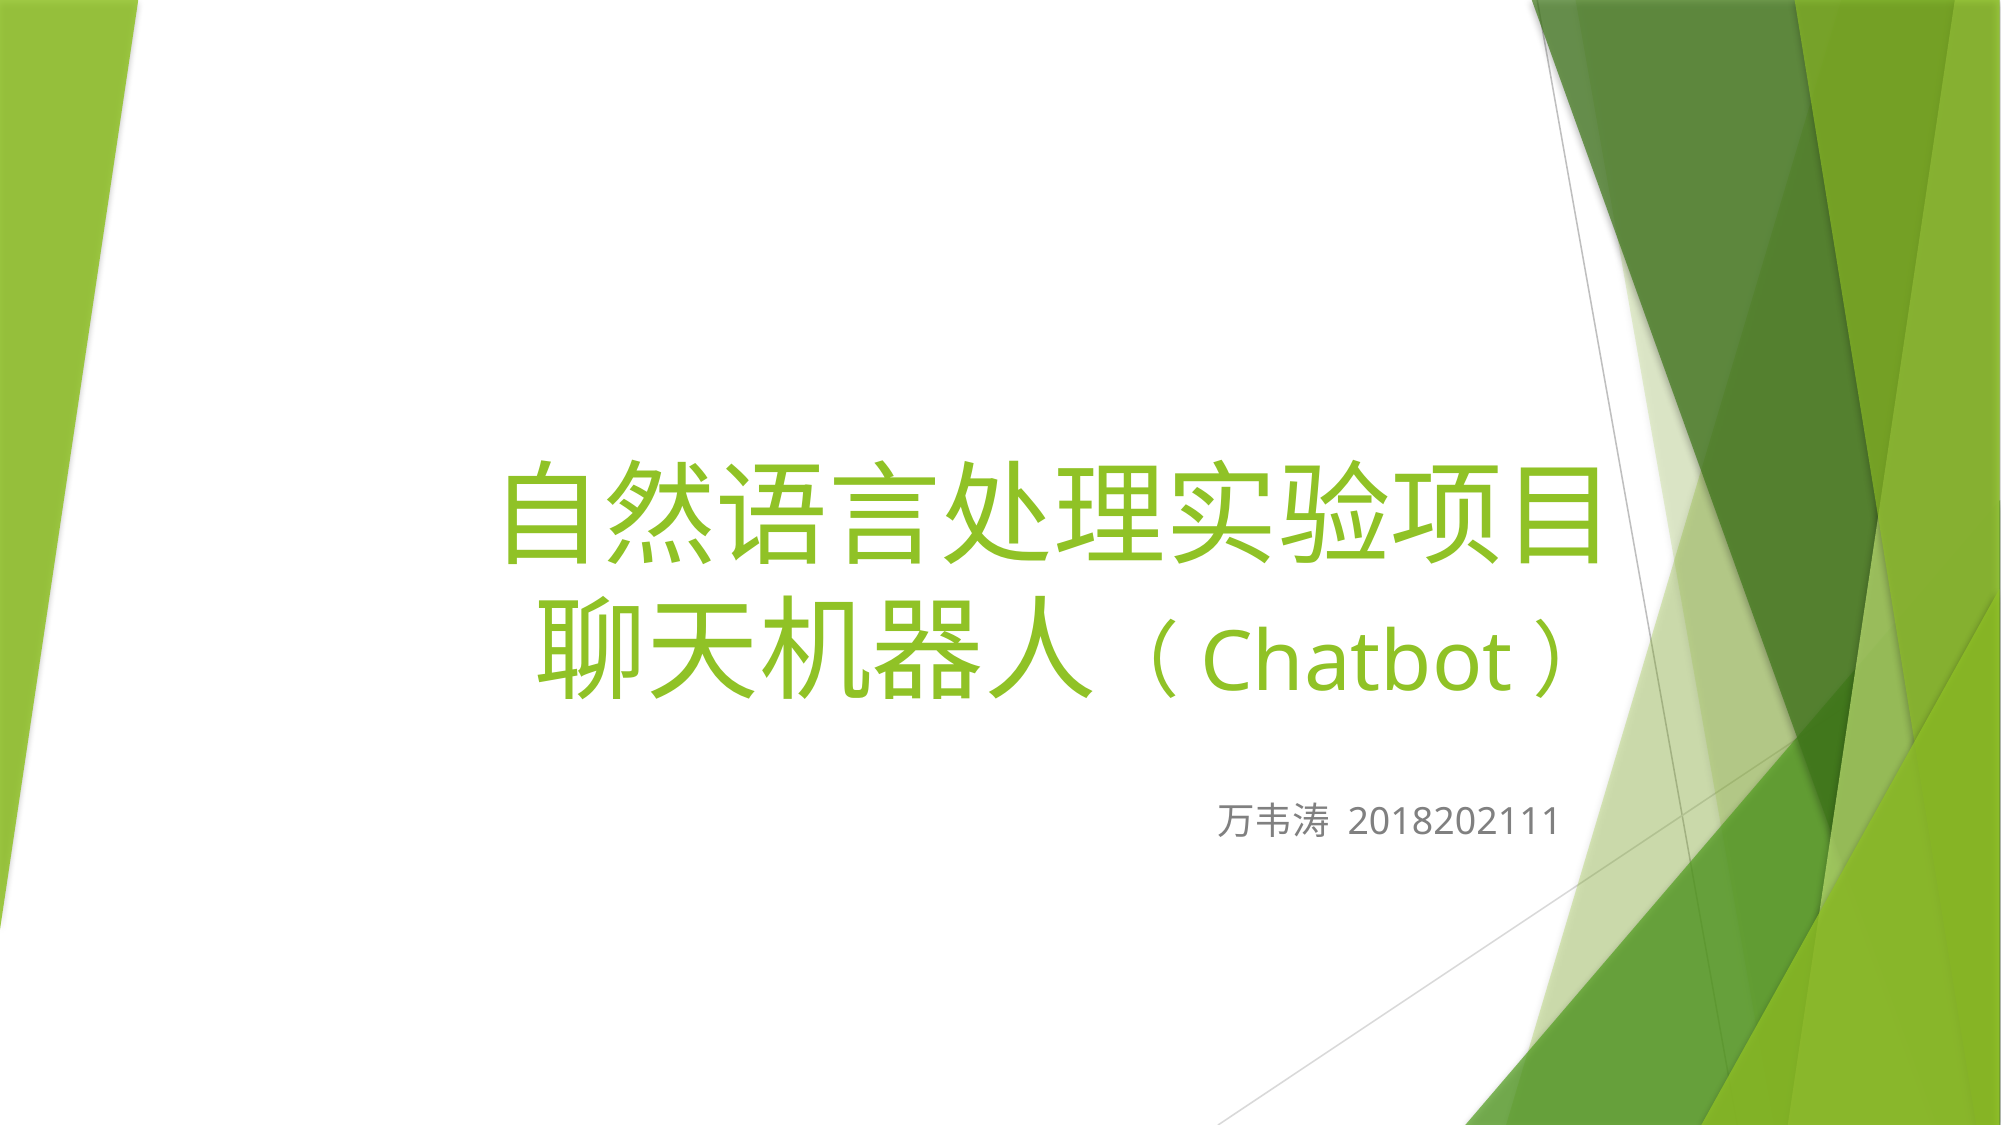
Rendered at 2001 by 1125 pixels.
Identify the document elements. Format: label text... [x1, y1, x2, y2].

subtitle 万韦涛 2018202111 [303, 789, 1578, 970]
title 自然语言处理实验项目 聊天机器人（Chatbot） [148, 404, 1631, 721]
